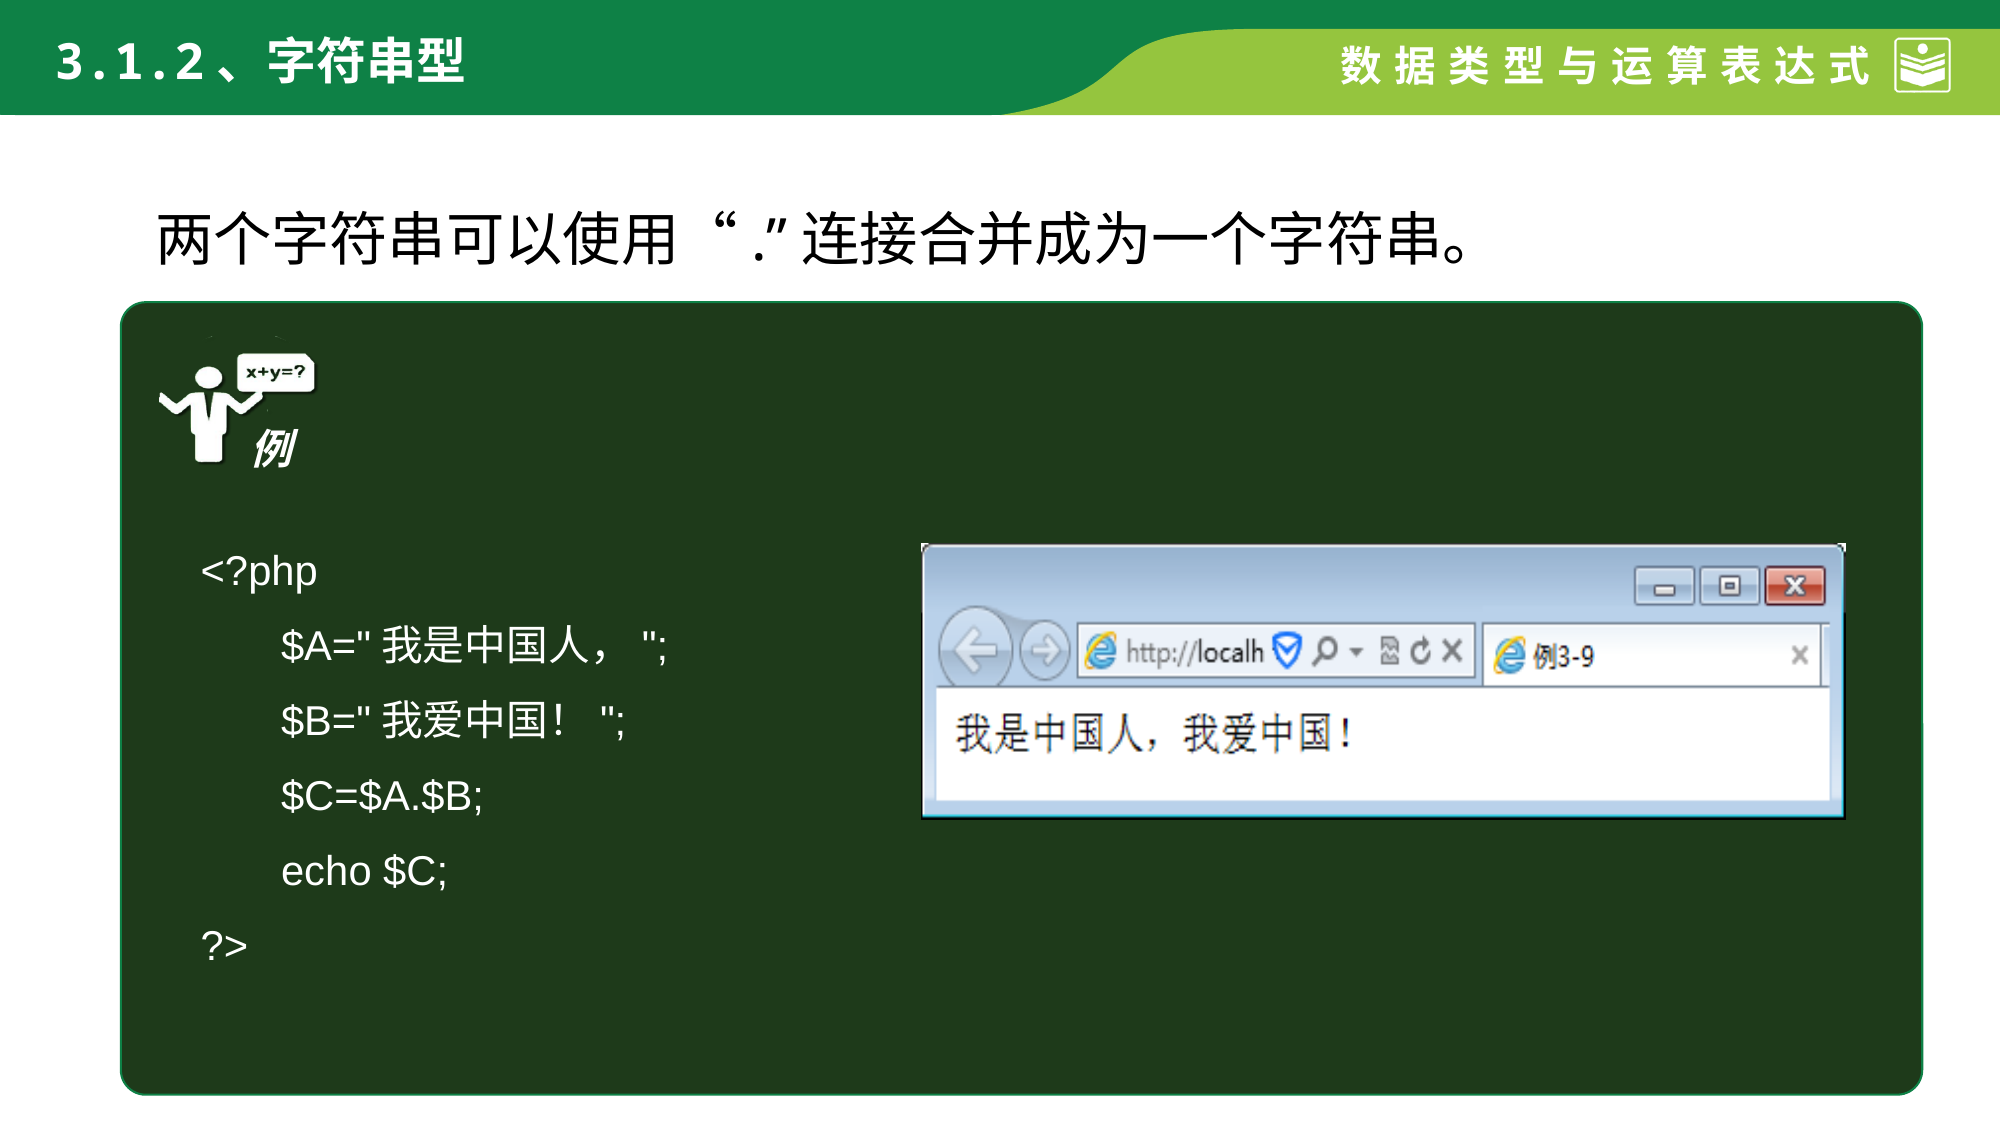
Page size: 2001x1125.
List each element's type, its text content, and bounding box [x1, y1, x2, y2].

text_box [0, 0, 2000, 116]
text_box 数据类型与运算表达式 [1325, 32, 1886, 98]
text_box 两个字符串可以使用“.”连接合并成为一个字符串。 [140, 194, 1516, 280]
text_box 3.1.2、字符串型 [39, 21, 792, 97]
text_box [120, 301, 1923, 1095]
text_box [999, 28, 2000, 116]
picture [920, 543, 1846, 820]
picture [1893, 37, 1951, 93]
